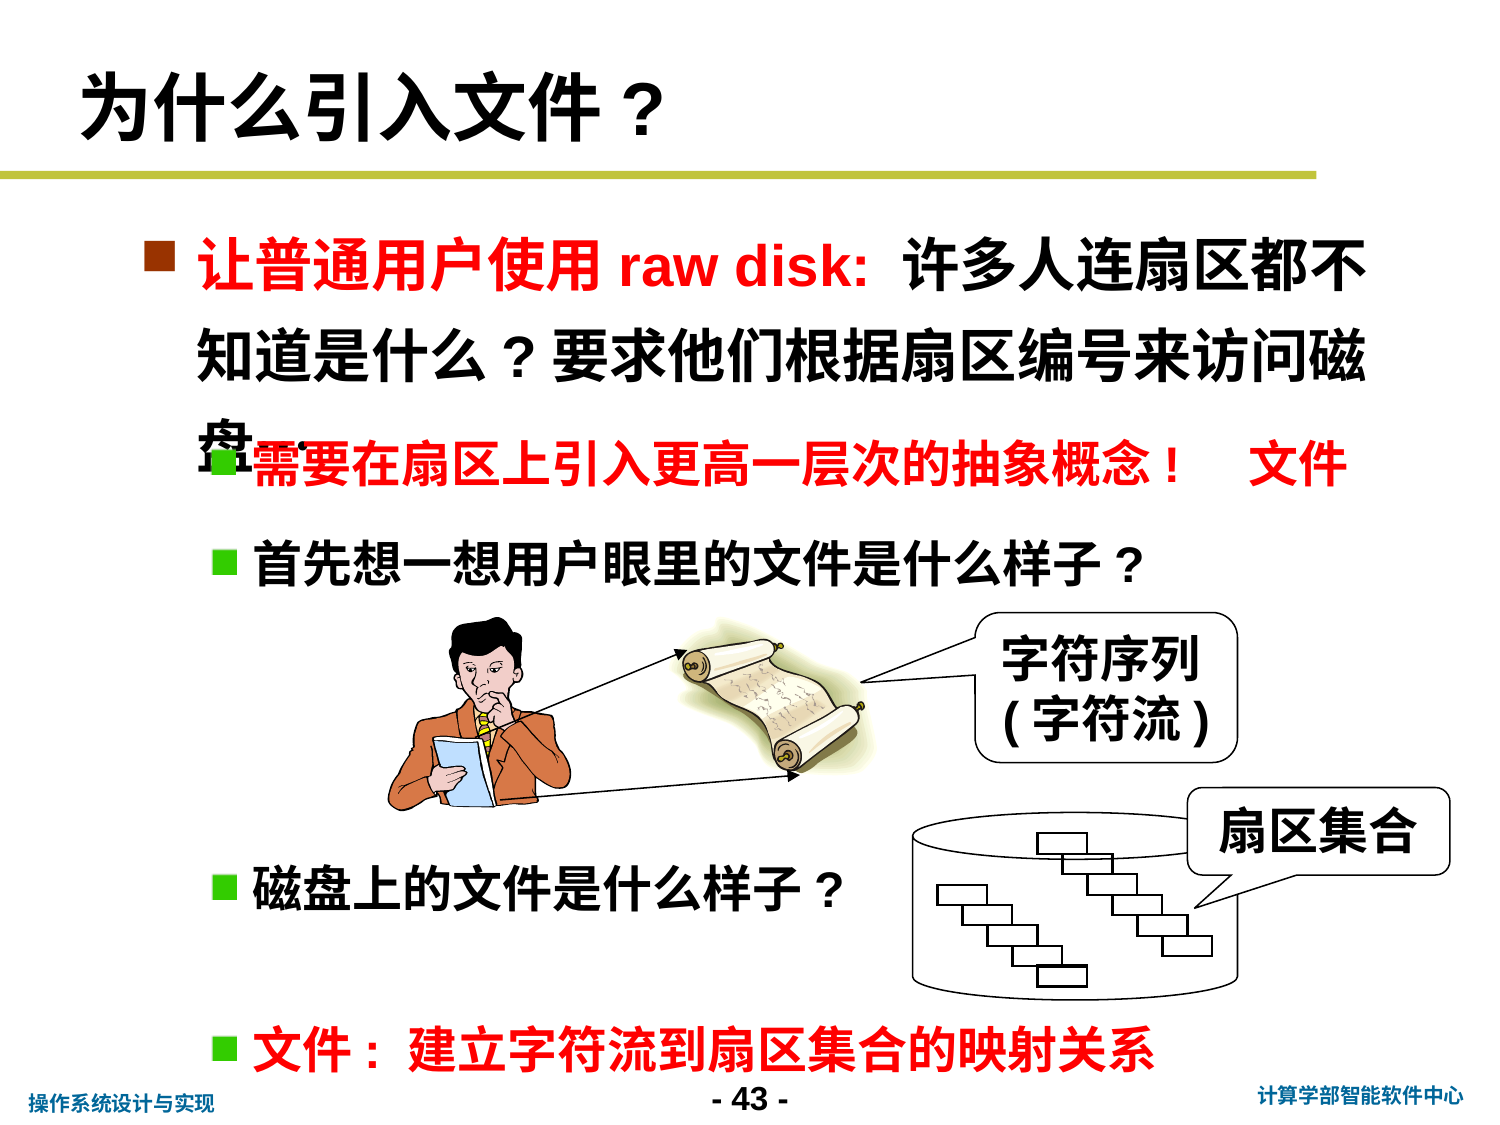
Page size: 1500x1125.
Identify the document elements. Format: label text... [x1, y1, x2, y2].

title 为什么引入文件? [62, 49, 1351, 162]
text_box 让普通用户使用raw disk: 许多人连扇区都不知道是什么?要求他们根据扇区编号来访问磁盘… [125, 200, 1425, 342]
text_box 字符序列(字符流) [891, 612, 1238, 763]
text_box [161, 400, 1400, 500]
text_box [162, 825, 907, 926]
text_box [387, 612, 888, 813]
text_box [162, 987, 1401, 1087]
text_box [1241, 825, 1401, 926]
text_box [912, 812, 1238, 985]
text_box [162, 500, 1401, 601]
text_box 扇区集合 [1187, 787, 1450, 876]
